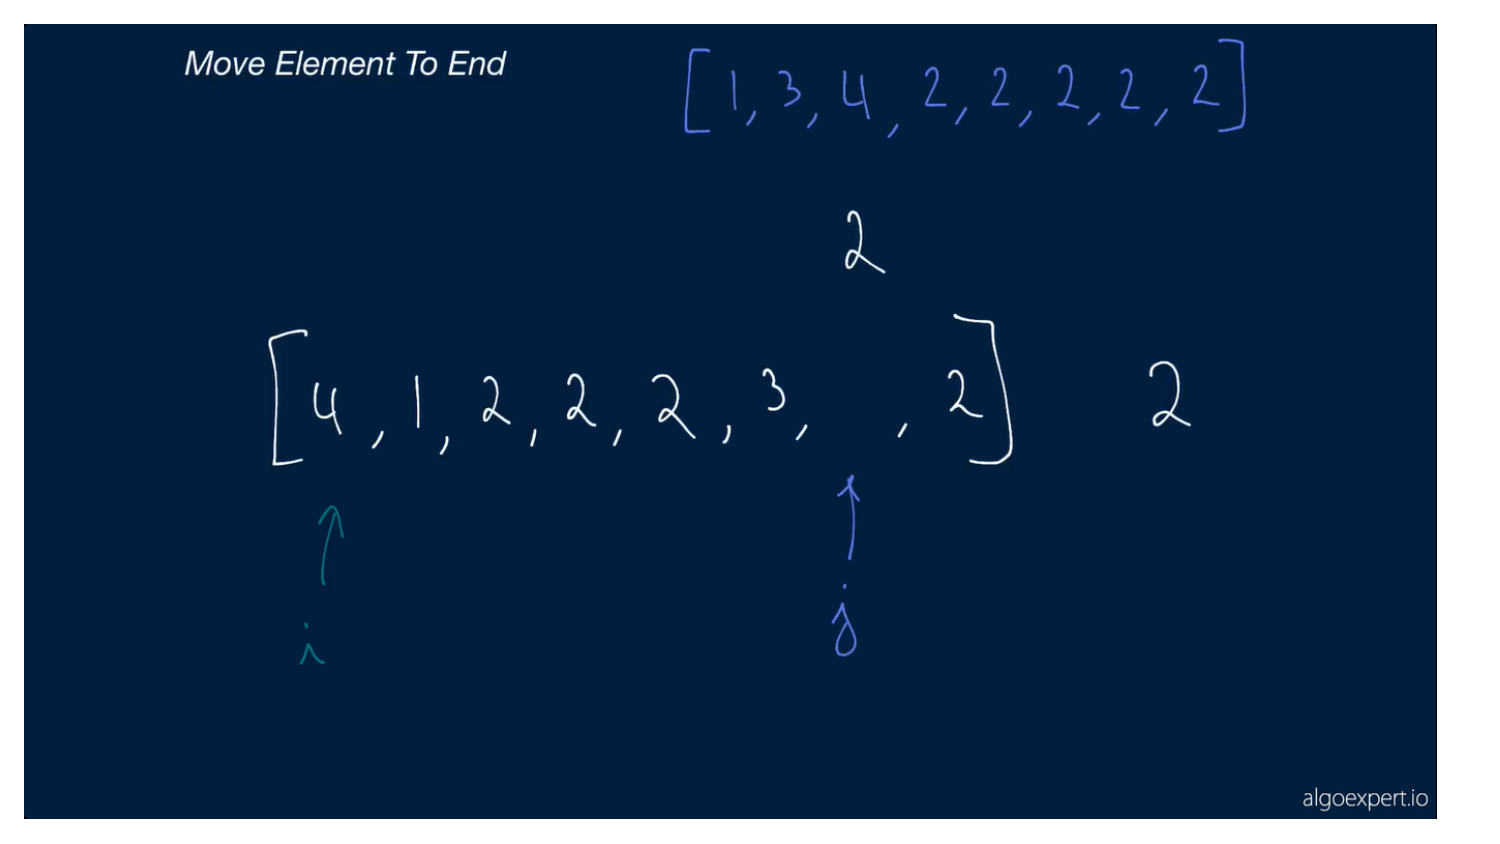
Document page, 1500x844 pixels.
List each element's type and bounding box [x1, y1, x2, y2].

picture [24, 24, 1437, 819]
